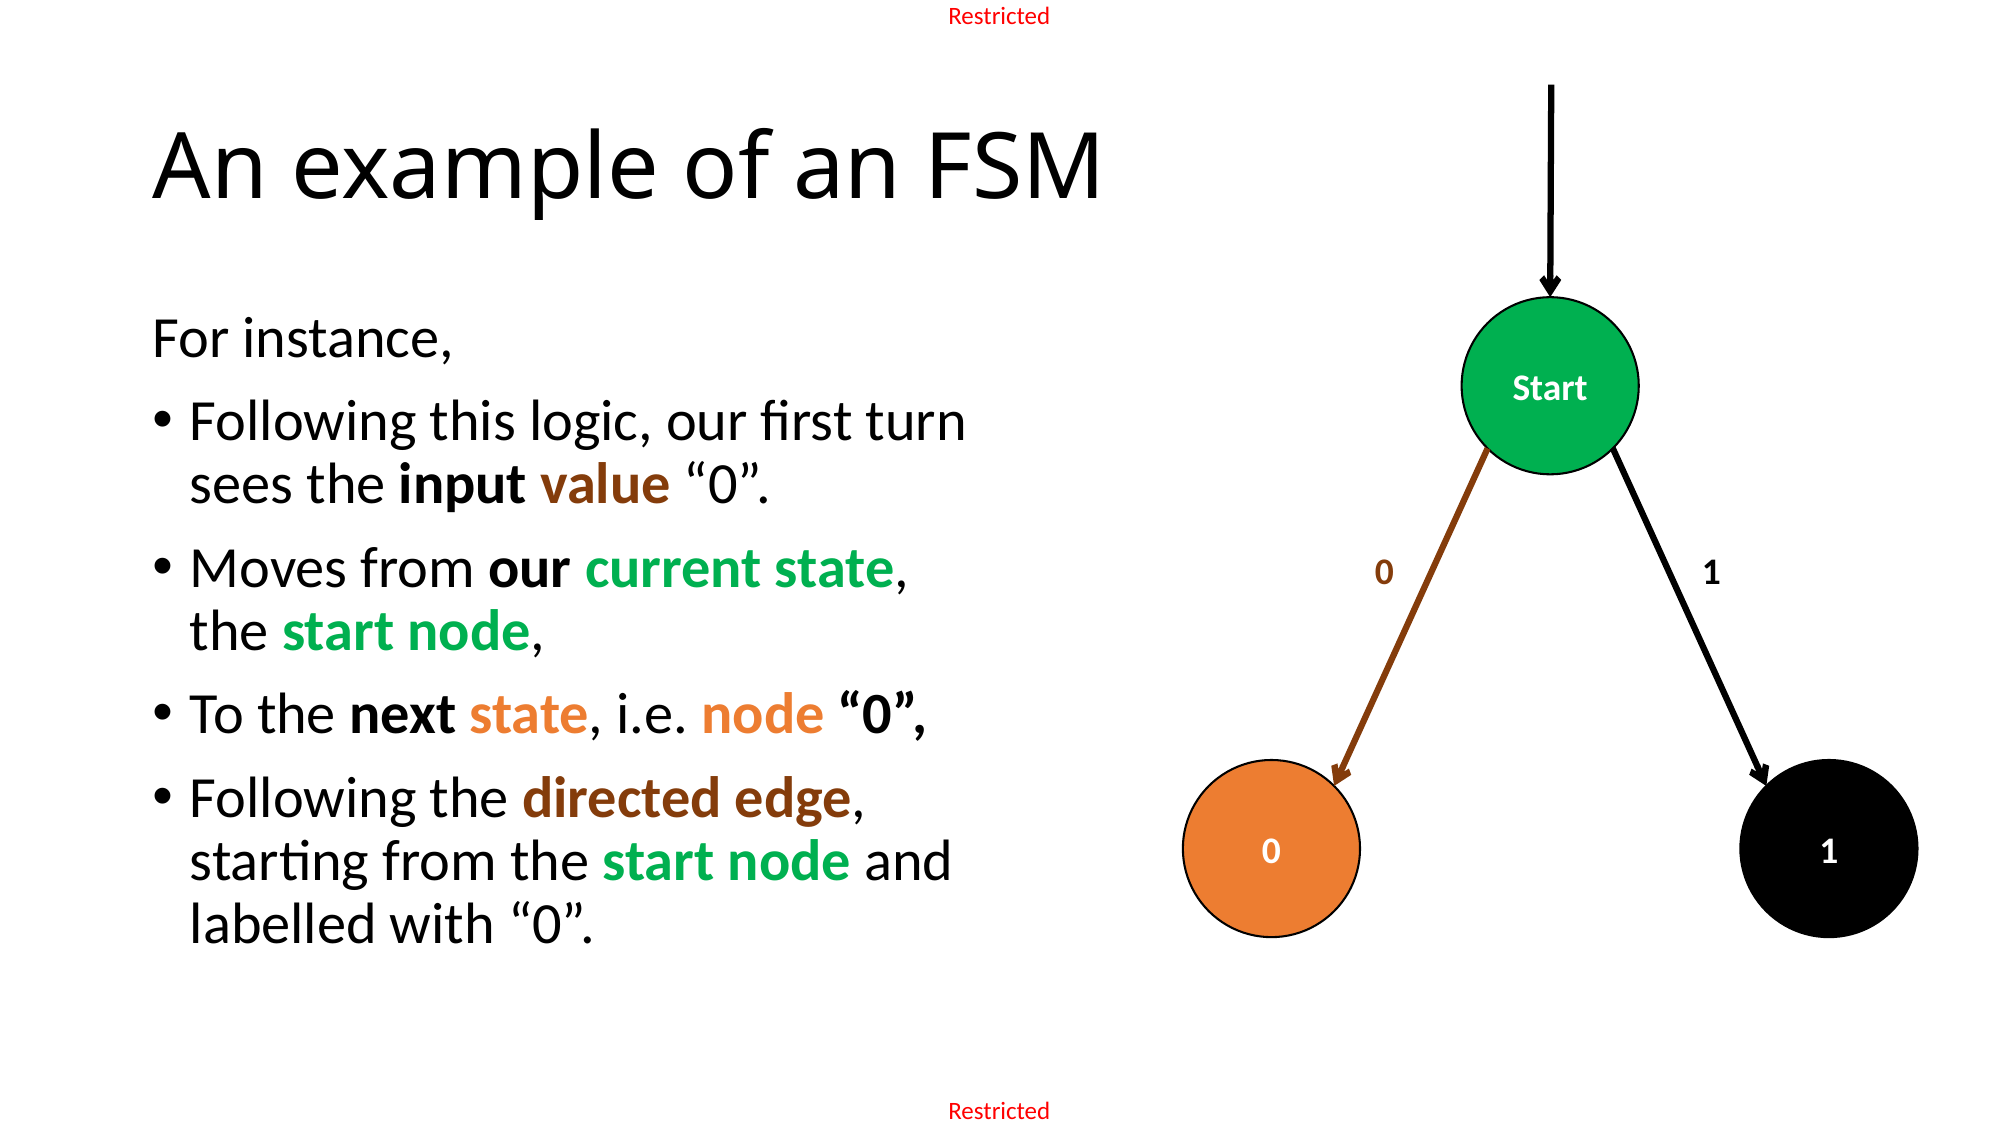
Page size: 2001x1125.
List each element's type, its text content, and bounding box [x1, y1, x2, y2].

title An example of an FSM [137, 59, 1863, 278]
text_box Start [1460, 296, 1640, 476]
list For instance, Following this logic, our first turn sees the input value “0”. Moves from our current state, the start node, To the next state, i.e. node “0”, Following the directed edge, starting from the start node and labelled with “0”. [137, 299, 988, 1125]
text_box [1612, 448, 1767, 786]
text_box 0 [1181, 758, 1362, 939]
text_box 1 [1739, 758, 1919, 939]
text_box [1334, 448, 1488, 786]
